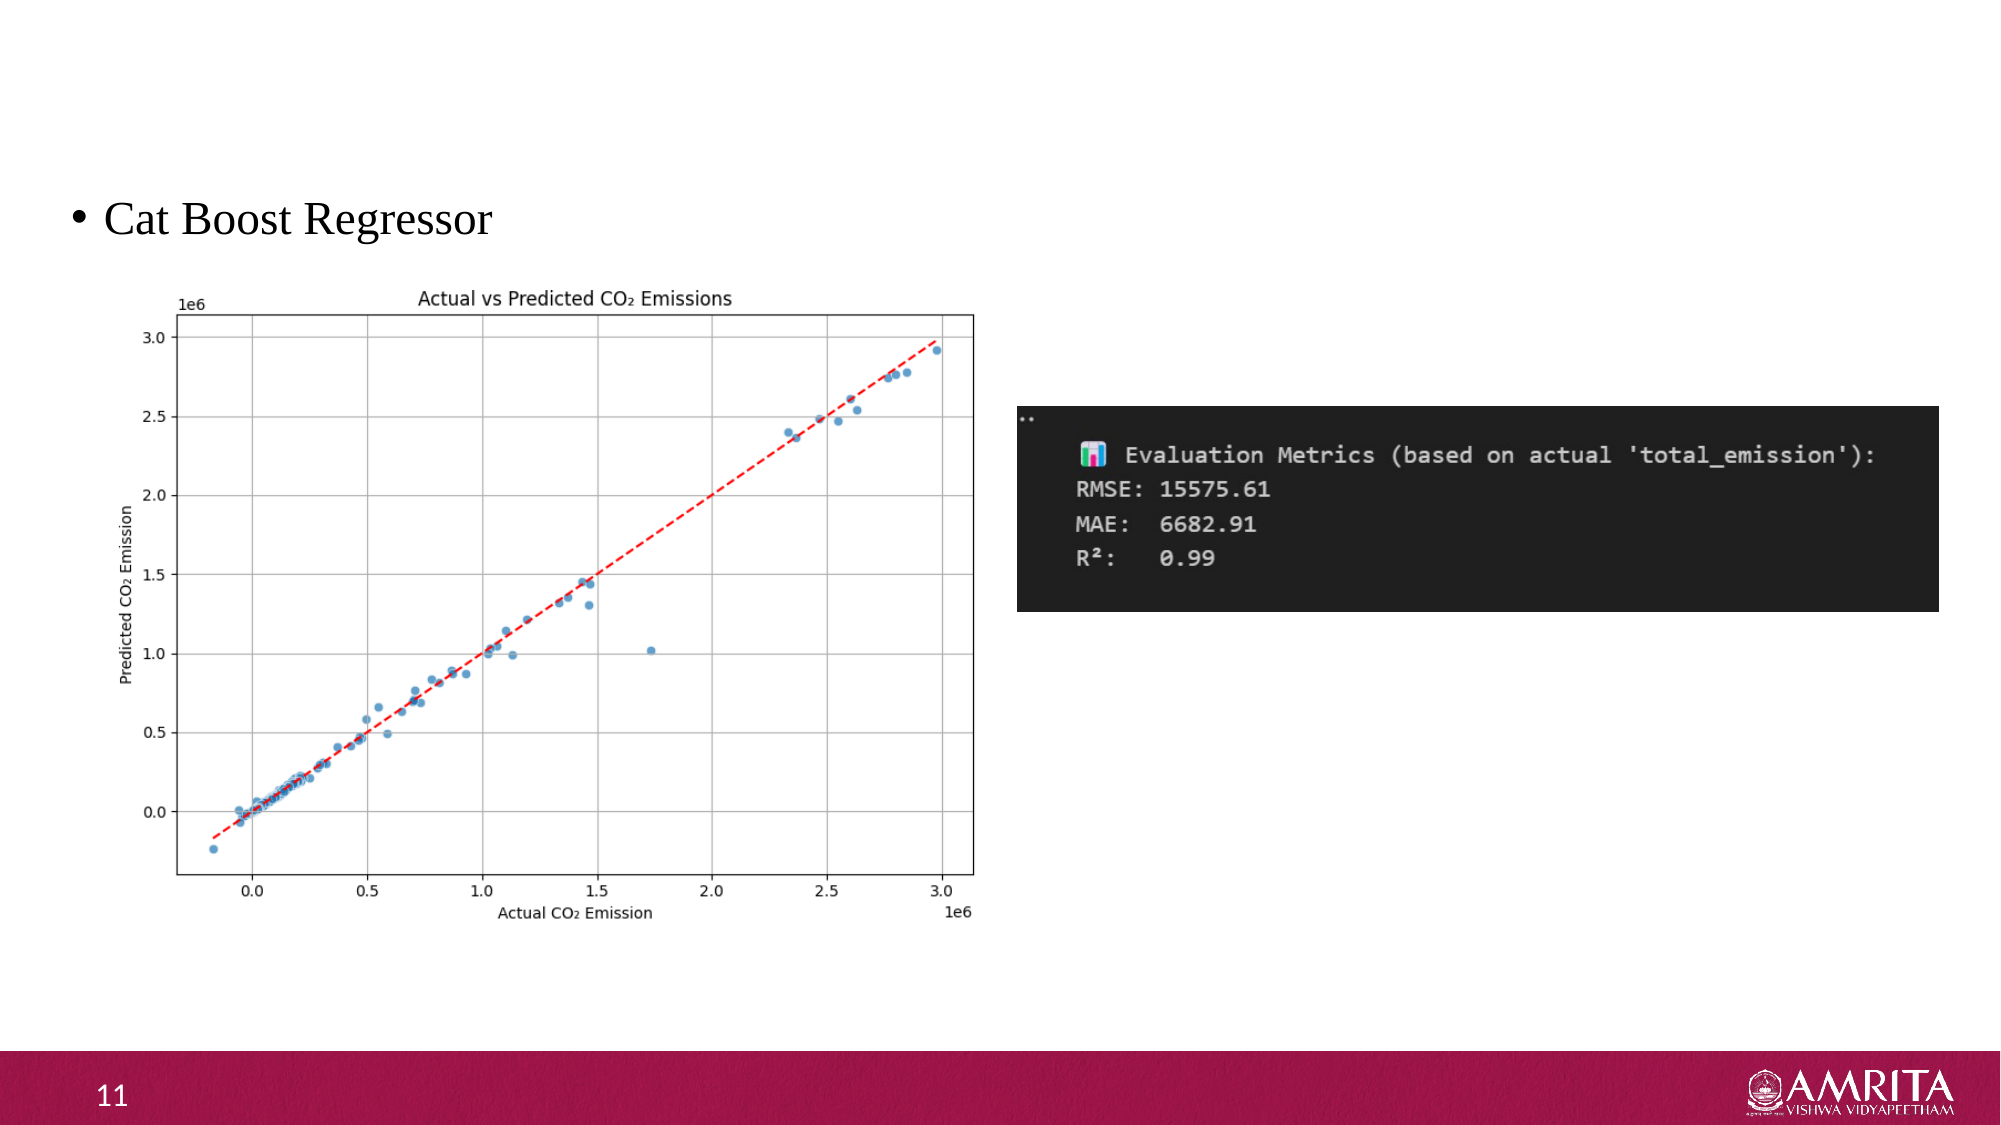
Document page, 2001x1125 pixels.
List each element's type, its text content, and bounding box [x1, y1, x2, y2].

list Cat Boost Regressor [55, 186, 1933, 253]
picture [109, 279, 983, 933]
picture [0, 1051, 2001, 1125]
slide_number 11 [19, 1062, 144, 1123]
picture [1017, 406, 1939, 612]
